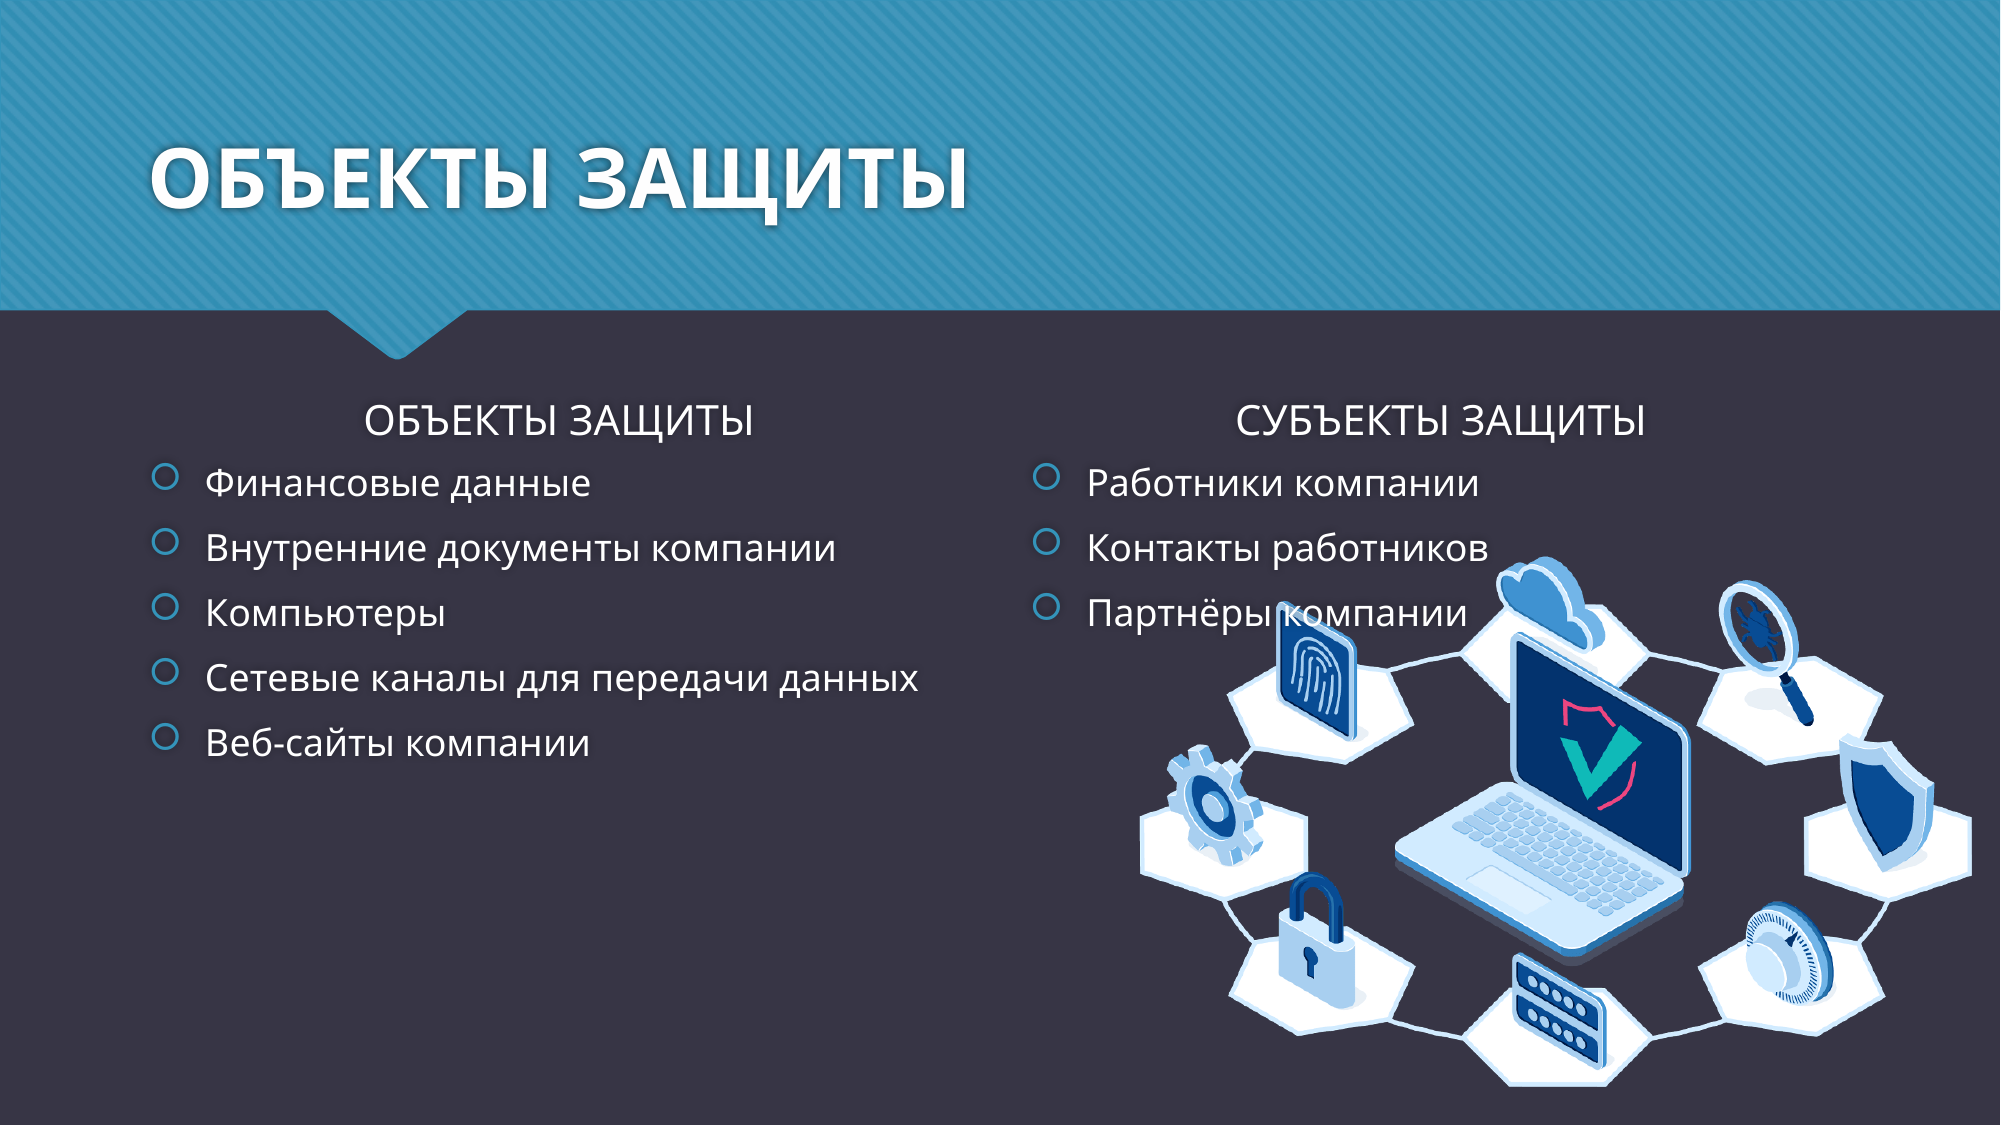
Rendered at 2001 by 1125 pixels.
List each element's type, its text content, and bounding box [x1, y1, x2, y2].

picture [1139, 555, 1972, 1087]
list Работники компании Контакты работников Партнёры компании [1014, 451, 1868, 962]
title ОБЪЕКТЫ ЗАЩИТЫ [132, 73, 1868, 233]
list Финансовые данные Внутренние документы компании Компьютеры Сетевые каналы для передачи данных Веб-сайты компании [133, 451, 985, 962]
list СУБЪЕКТЫ ЗАЩИТЫ [1014, 356, 1868, 445]
list ОБЪЕКТЫ ЗАЩИТЫ [133, 356, 985, 445]
